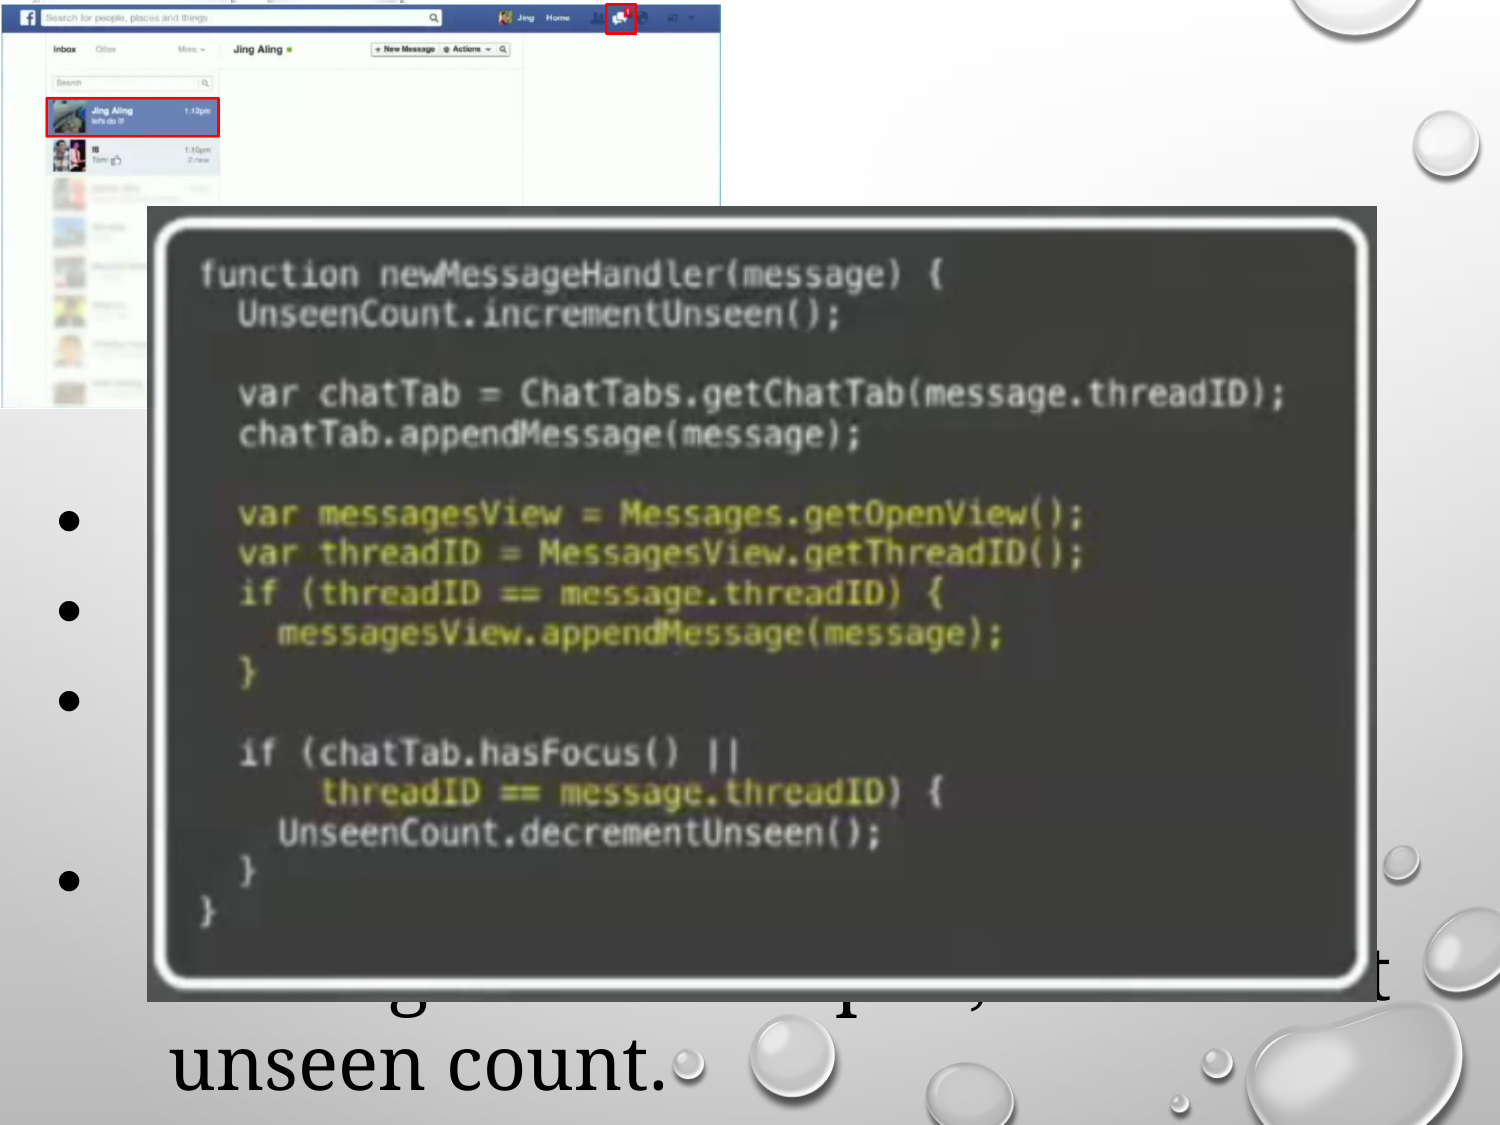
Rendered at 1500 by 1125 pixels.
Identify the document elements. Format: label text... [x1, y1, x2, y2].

picture [0, 0, 1500, 1125]
text_box Increment unseen thread count. Append message in chat tab. If open, append message in main messages view. If chart tab is focused or main messages view is open, decrement unseen count. [41, 467, 1436, 1113]
